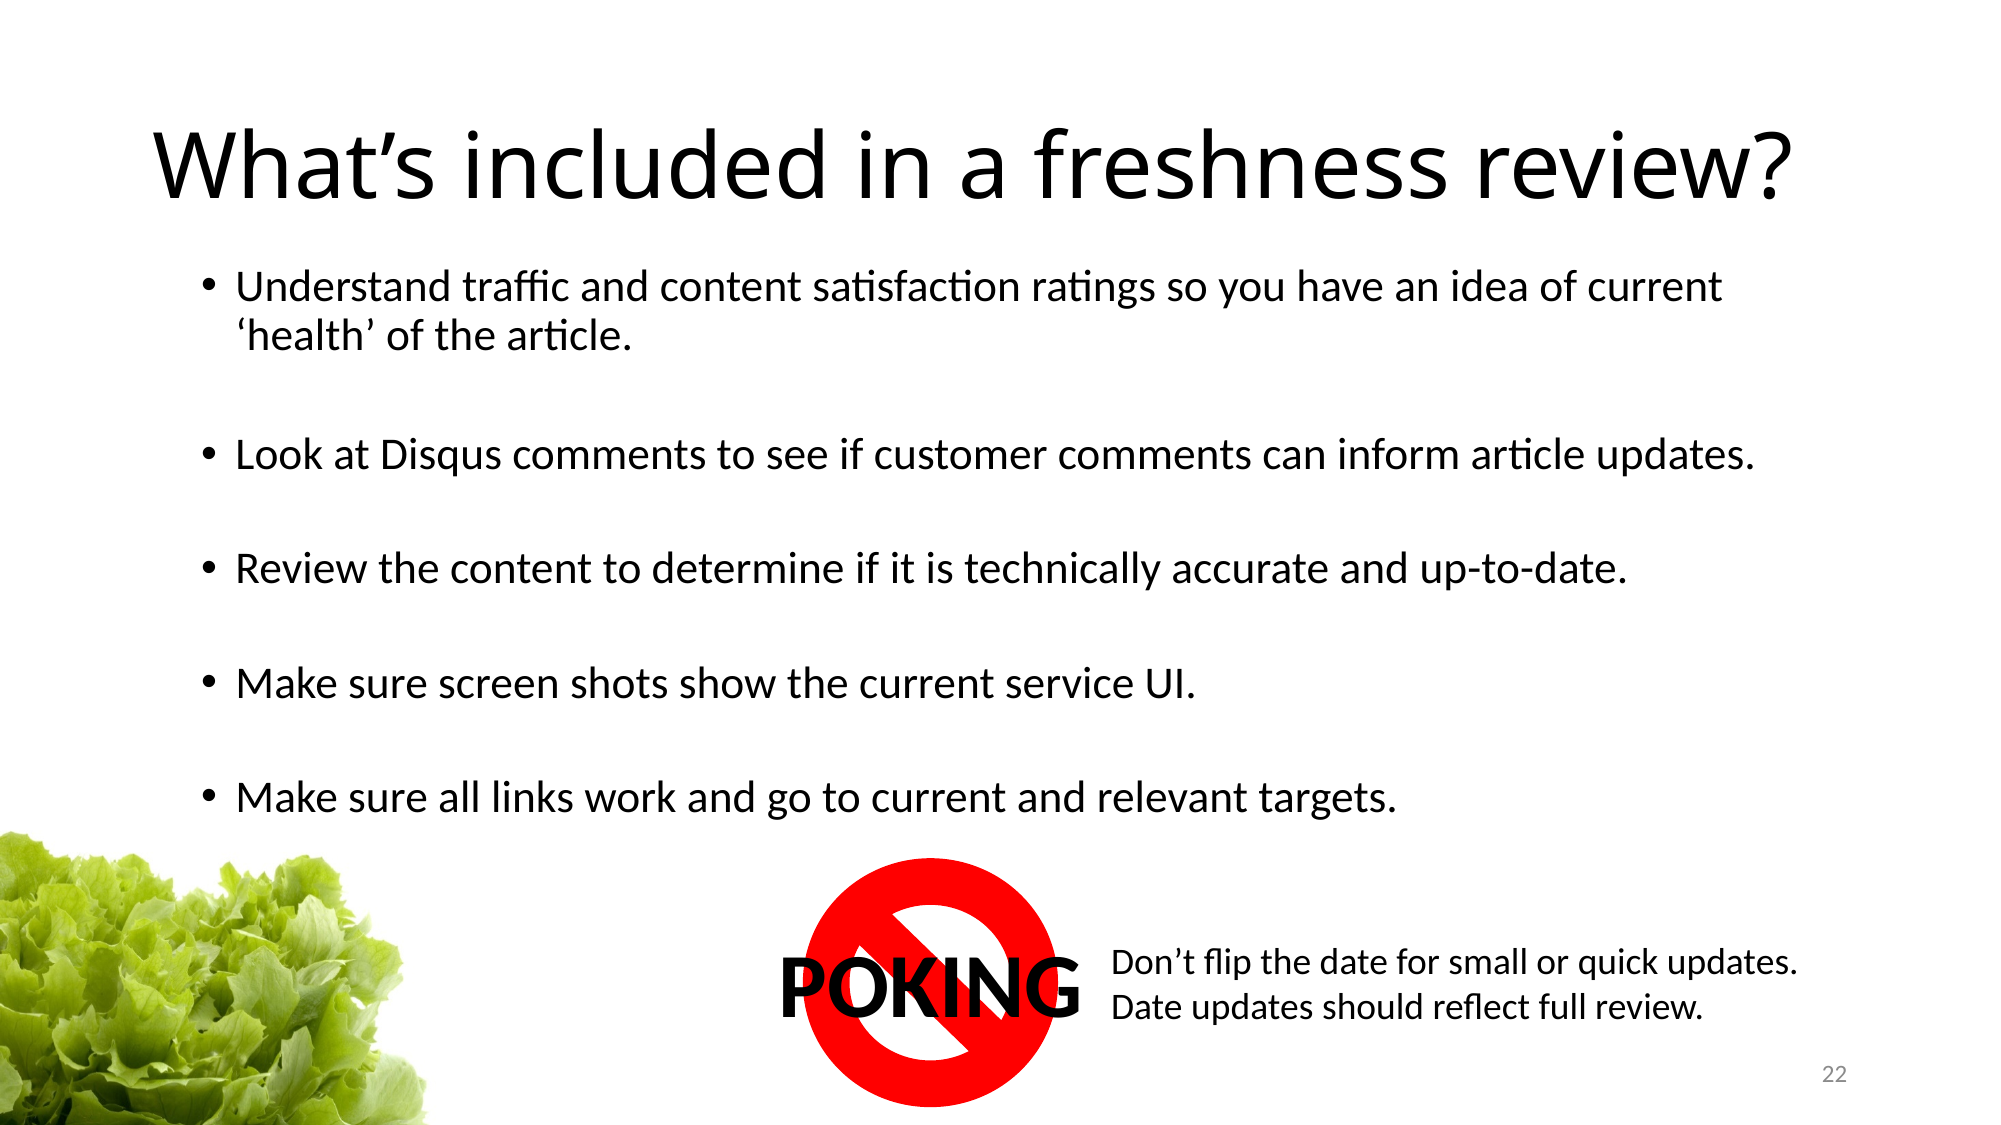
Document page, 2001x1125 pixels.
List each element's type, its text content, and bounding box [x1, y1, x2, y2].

slide_number 22 [1412, 1042, 1863, 1103]
text_box POKING [764, 918, 1116, 1043]
picture [0, 797, 491, 1125]
text_box [820, 857, 1041, 918]
text_box Don’t flip the date for small or quick updates. Date updates should reflect full review. [1096, 929, 1852, 1035]
title What’s included in a freshness review? [137, 59, 1863, 278]
text_box [817, 1043, 1044, 1109]
list Understand traffic and content satisfaction ratings so you have an idea of current ‘health’ of the article. Look at Disqus comments to see if customer comments can inform article updates. Review the content to determine if it is technically accurate and up-to-date. Make sure screen shots show the current service UI. Make sure all links work and go to current and relevant targets. [186, 254, 1791, 839]
